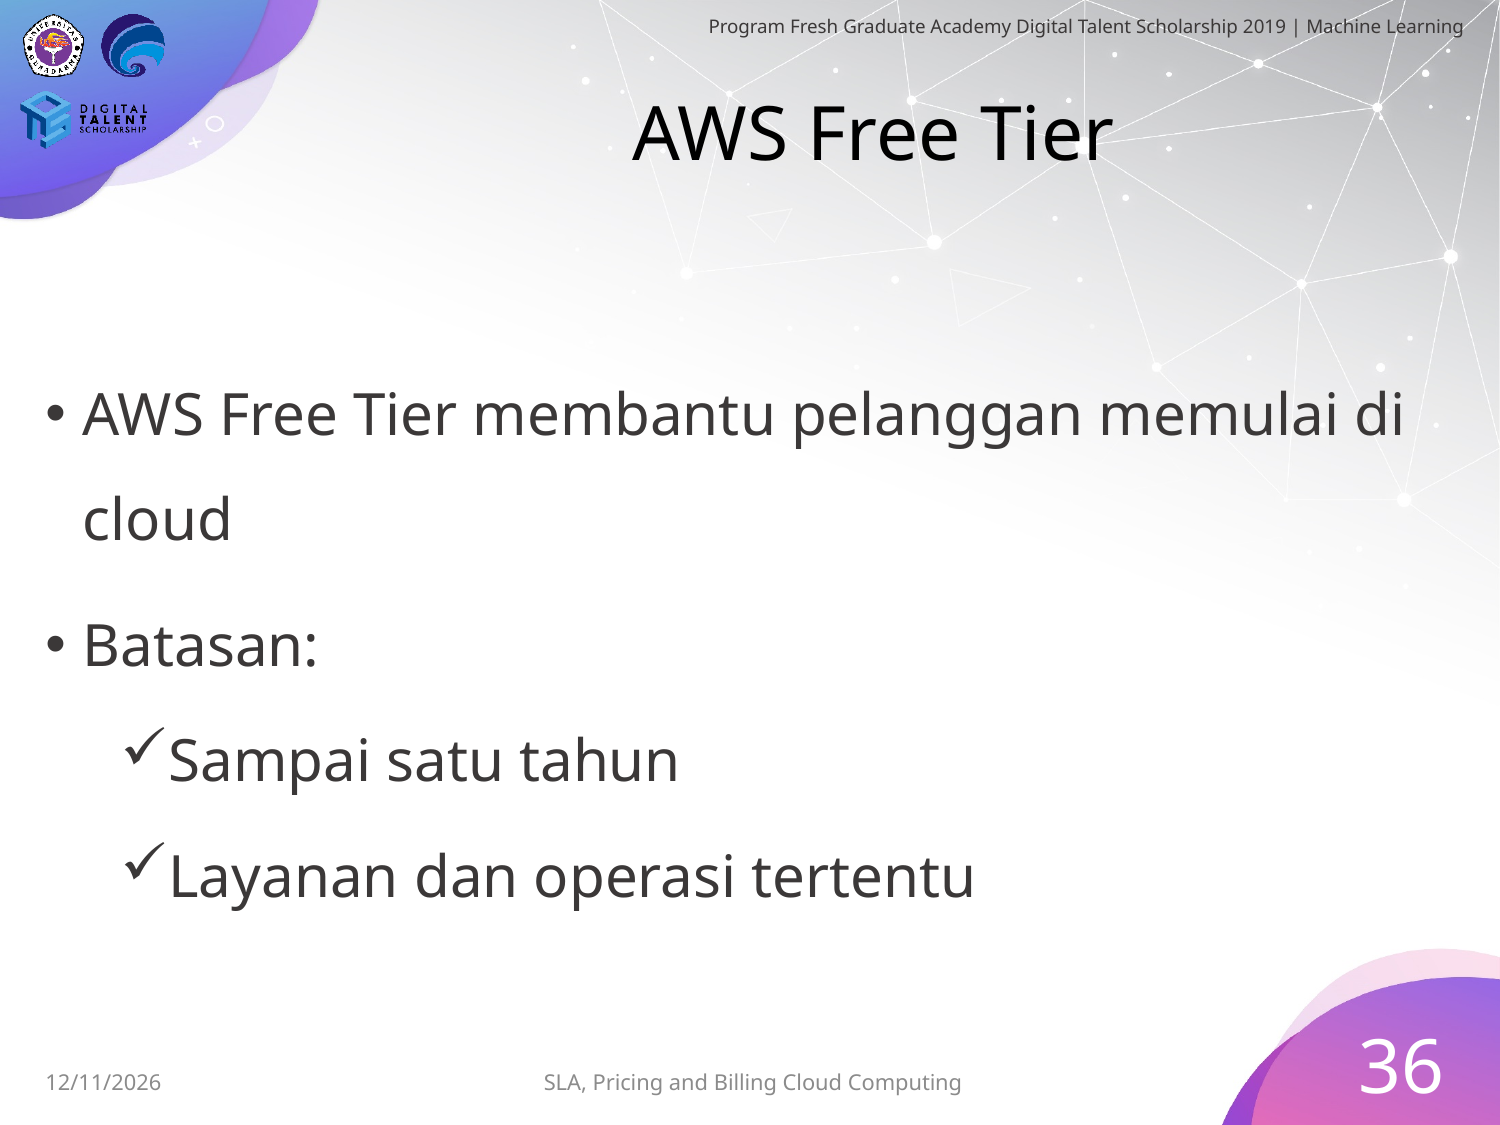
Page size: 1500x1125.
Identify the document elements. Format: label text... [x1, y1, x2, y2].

title AWS Free Tier [271, 66, 1477, 207]
picture [0, 0, 1500, 1125]
slide_number 36 [1327, 1025, 1477, 1115]
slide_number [30, 1053, 272, 1114]
list AWS Free Tier membantu pelanggan memulai di cloud Batasan: Sampai satu tahun Layanan dan operasi tertentu [30, 238, 1477, 1014]
footer SLA, Pricing and Billing Cloud Computing [386, 1053, 1121, 1114]
